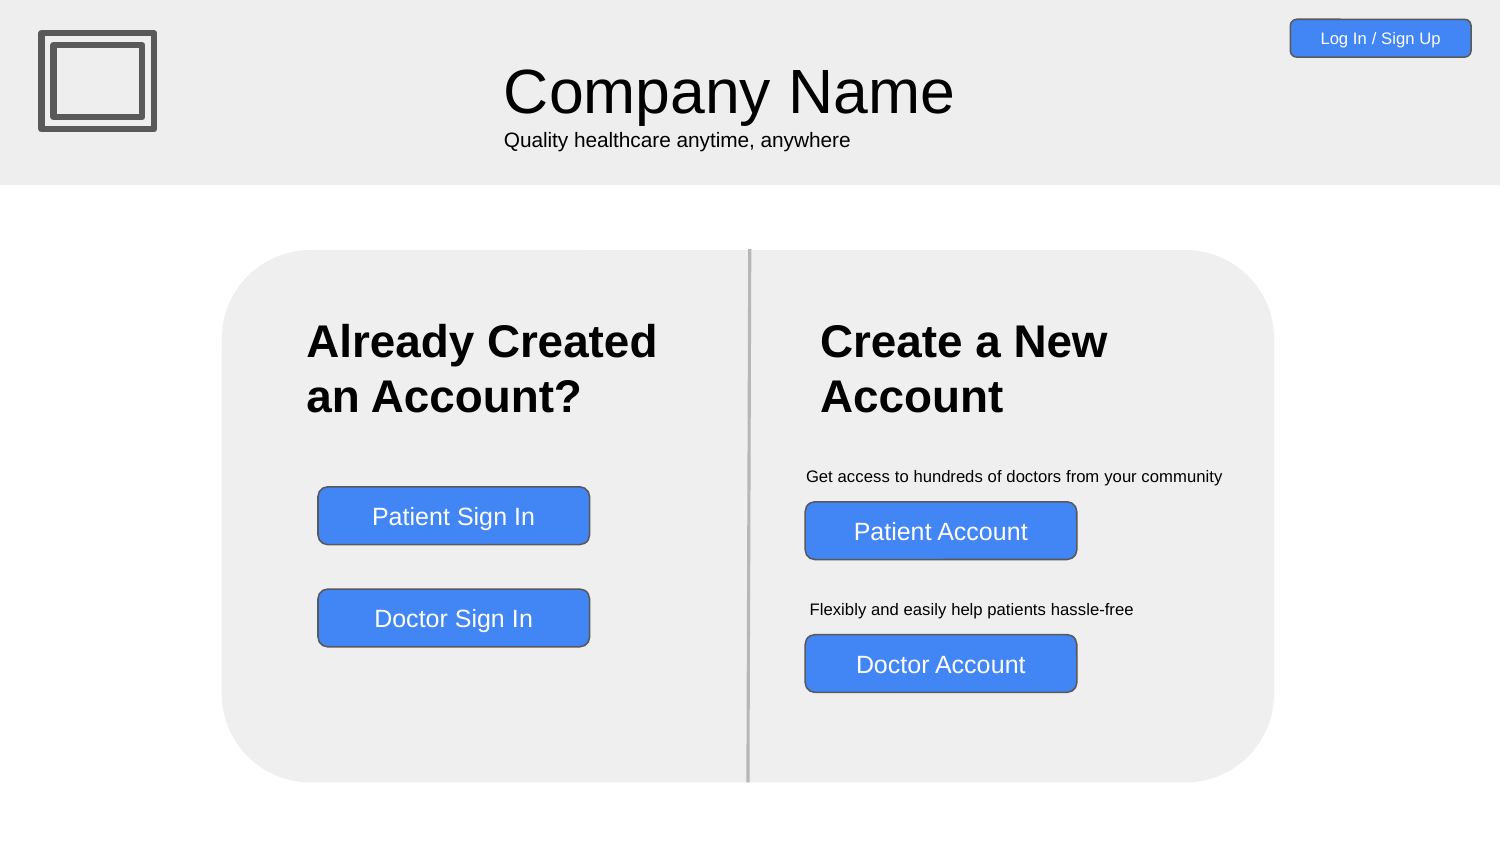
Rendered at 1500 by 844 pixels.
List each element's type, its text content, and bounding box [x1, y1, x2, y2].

text_box [752, 250, 1275, 783]
text_box Company Name Quality healthcare anytime, anywhere [488, 36, 1011, 167]
text_box Log In / Sign Up [1290, 19, 1472, 58]
text_box Already Created an Account? [291, 296, 708, 437]
text_box Flexibly and easily help patients hassle-free [794, 589, 1268, 630]
text_box Doctor Account [805, 634, 1077, 693]
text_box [747, 248, 751, 783]
text_box Doctor Sign In [318, 589, 590, 647]
text_box [221, 249, 744, 783]
text_box Patient Sign In [318, 486, 590, 545]
text_box [0, 0, 1500, 185]
text_box Patient Account [805, 501, 1077, 560]
text_box [41, 33, 155, 130]
text_box Get access to hundreds of doctors from your community [791, 456, 1265, 497]
text_box Create a New Account [805, 296, 1221, 437]
